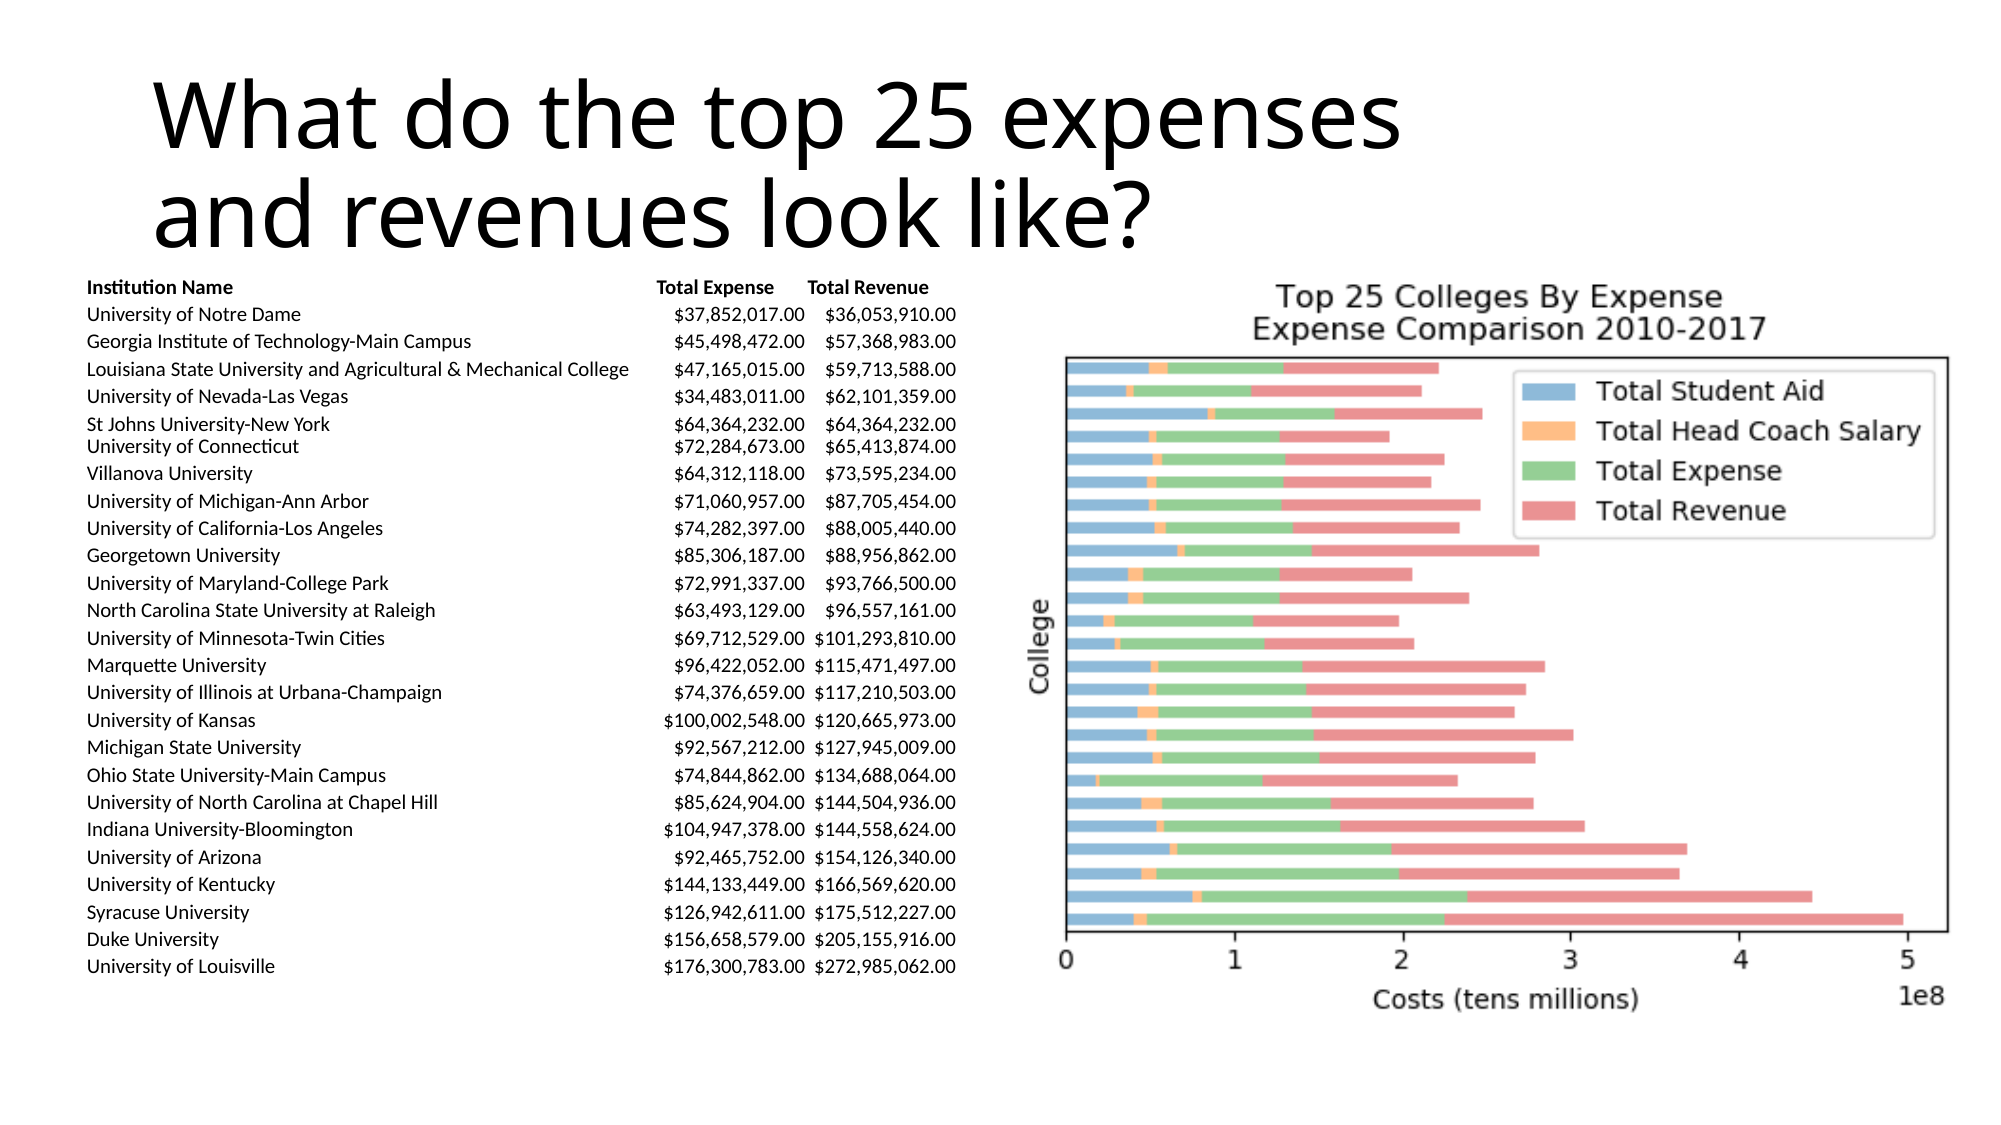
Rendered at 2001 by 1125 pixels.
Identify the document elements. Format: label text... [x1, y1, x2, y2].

table_cell $64,364,232.00 [806, 409, 957, 436]
table_cell $74,376,659.00 [655, 678, 806, 705]
table_cell $64,364,232.00 [655, 409, 806, 436]
table_cell $37,852,017.00 [655, 299, 806, 327]
table_cell $126,942,611.00 [655, 897, 806, 924]
table_cell Indiana University-Bloomington [86, 815, 655, 842]
table_cell $88,956,862.00 [806, 541, 957, 568]
table_header Institution Name [86, 272, 655, 299]
table_cell $104,947,378.00 [655, 815, 806, 842]
table_cell $92,567,212.00 [655, 733, 806, 760]
table_cell University of Minnesota-Twin Cities [86, 623, 655, 650]
table_cell $117,210,503.00 [806, 678, 957, 705]
table_cell $64,312,118.00 [655, 459, 806, 486]
table_header Total Expense [655, 272, 806, 299]
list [1009, 266, 1972, 1032]
title What do the top 25 expenses and revenues look like? [137, 59, 1863, 278]
table_cell $144,558,624.00 [806, 815, 957, 842]
table_cell Duke University [86, 924, 655, 952]
table_cell $272,985,062.00 [806, 952, 957, 979]
table_cell $72,284,673.00 [655, 436, 806, 459]
table_cell $134,688,064.00 [806, 760, 957, 787]
table_cell $73,595,234.00 [806, 459, 957, 486]
table_cell $47,165,015.00 [655, 354, 806, 382]
table_cell $57,368,983.00 [806, 327, 957, 354]
table_cell University of Kentucky [86, 870, 655, 897]
table_cell University of Maryland-College Park [86, 568, 655, 596]
table_cell University of Louisville [86, 952, 655, 979]
table_cell $144,133,449.00 [655, 870, 806, 897]
table_cell Marquette University [86, 650, 655, 678]
table_cell $62,101,359.00 [806, 382, 957, 409]
table_cell $175,512,227.00 [806, 897, 957, 924]
table_cell $144,504,936.00 [806, 787, 957, 815]
table_cell University of Illinois at Urbana-Champaign [86, 678, 655, 705]
table_cell University of Arizona [86, 842, 655, 870]
table_cell University of Kansas [86, 705, 655, 733]
table_cell $65,413,874.00 [806, 436, 957, 459]
table_cell $45,498,472.00 [655, 327, 806, 354]
table_cell Michigan State University [86, 733, 655, 760]
table_cell $59,713,588.00 [806, 354, 957, 382]
table_cell $115,471,497.00 [806, 650, 957, 678]
table_cell $176,300,783.00 [655, 952, 806, 979]
table_cell $154,126,340.00 [806, 842, 957, 870]
table_cell Villanova University [86, 459, 655, 486]
table_cell Georgetown University [86, 541, 655, 568]
table_cell St Johns University-New York [86, 409, 655, 436]
table_cell $85,624,904.00 [655, 787, 806, 815]
table_cell $96,557,161.00 [806, 596, 957, 623]
table_cell $74,282,397.00 [655, 513, 806, 541]
table_cell $92,465,752.00 [655, 842, 806, 870]
table_cell Louisiana State University and Agricultural & Mechanical College [86, 354, 655, 382]
table_cell $63,493,129.00 [655, 596, 806, 623]
table_cell University of North Carolina at Chapel Hill [86, 787, 655, 815]
table_cell North Carolina State University at Raleigh [86, 596, 655, 623]
table_cell University of Michigan-Ann Arbor [86, 486, 655, 513]
table_header Total Revenue [806, 272, 957, 299]
table_cell Syracuse University [86, 897, 655, 924]
table_cell $74,844,862.00 [655, 760, 806, 787]
table_cell $96,422,052.00 [655, 650, 806, 678]
table_cell $93,766,500.00 [806, 568, 957, 596]
table_cell $120,665,973.00 [806, 705, 957, 733]
table_cell $166,569,620.00 [806, 870, 957, 897]
table_cell $205,155,916.00 [806, 924, 957, 952]
table_cell Ohio State University-Main Campus [86, 760, 655, 787]
table_cell $69,712,529.00 [655, 623, 806, 650]
table_cell $156,658,579.00 [655, 924, 806, 952]
table_cell University of California-Los Angeles [86, 513, 655, 541]
table_cell $71,060,957.00 [655, 486, 806, 513]
table_cell $127,945,009.00 [806, 733, 957, 760]
table_cell University of Notre Dame [86, 299, 655, 327]
table_cell $34,483,011.00 [655, 382, 806, 409]
table_cell $85,306,187.00 [655, 541, 806, 568]
table_cell $36,053,910.00 [806, 299, 957, 327]
table_cell $88,005,440.00 [806, 513, 957, 541]
table_cell Georgia Institute of Technology-Main Campus [86, 327, 655, 354]
table_cell University of Nevada-Las Vegas [86, 382, 655, 409]
table_cell $87,705,454.00 [806, 486, 957, 513]
table_cell $72,991,337.00 [655, 568, 806, 596]
table_cell $101,293,810.00 [806, 623, 957, 650]
table_cell University of Connecticut [86, 436, 655, 459]
table_cell $100,002,548.00 [655, 705, 806, 733]
